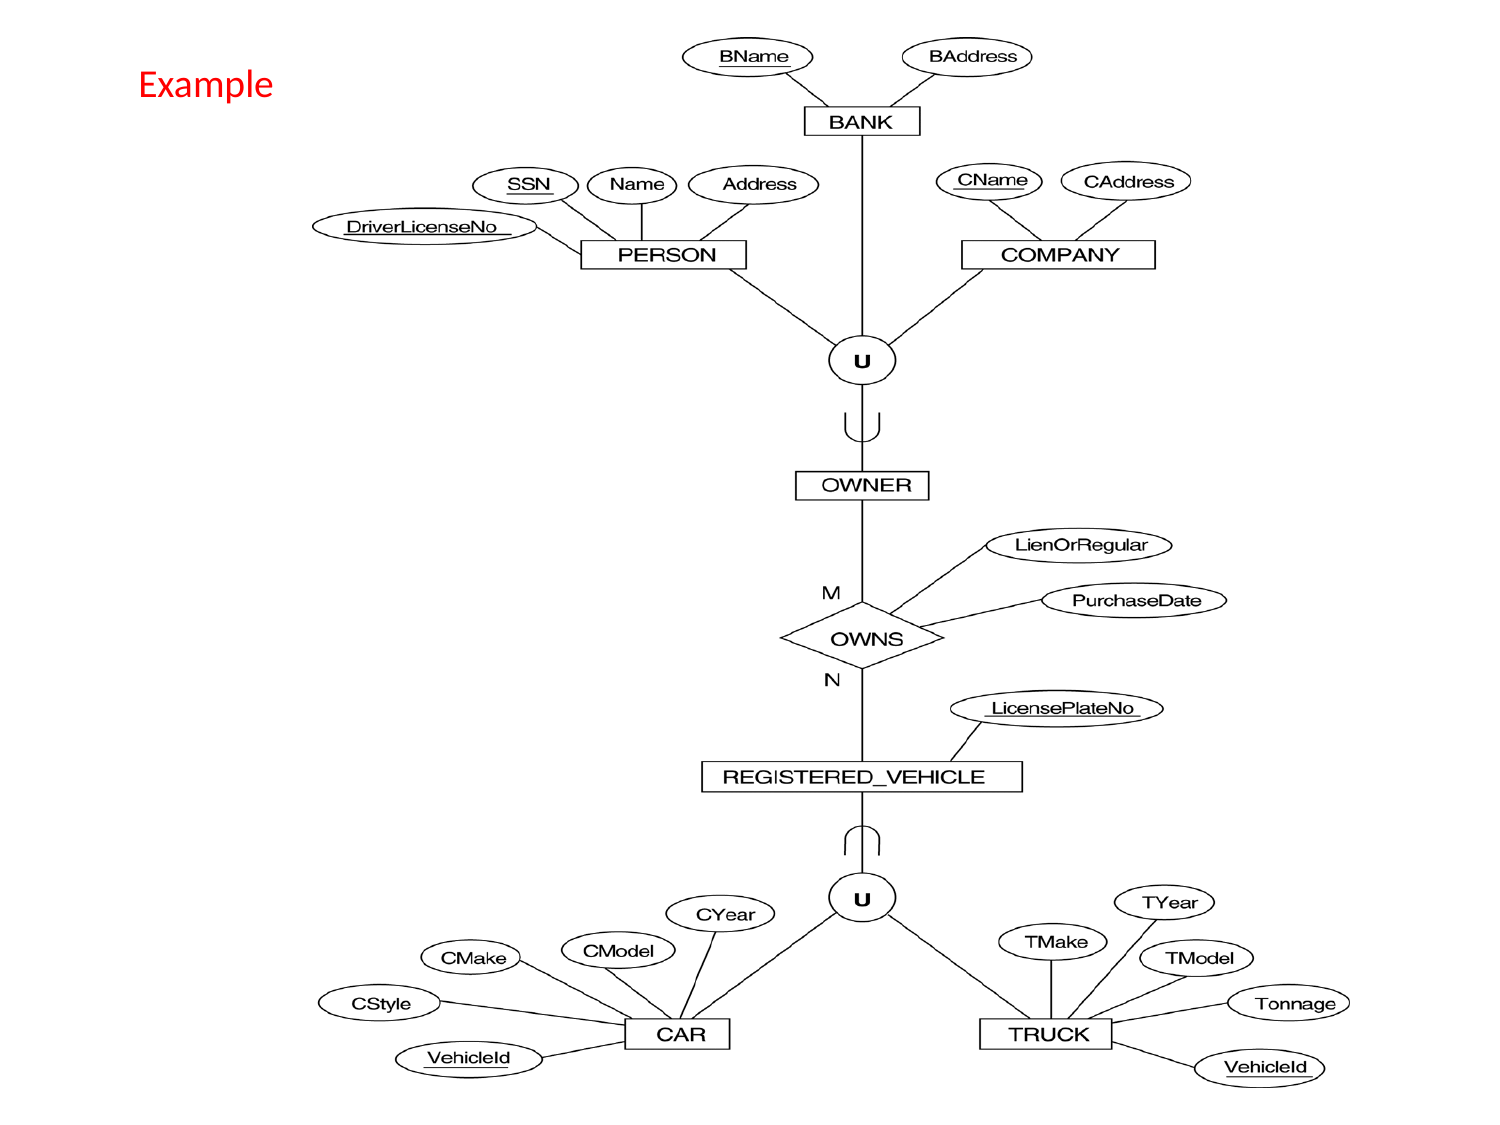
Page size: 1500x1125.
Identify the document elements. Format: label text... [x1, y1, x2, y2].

picture [312, 37, 1351, 1088]
title Example [37, 50, 307, 113]
